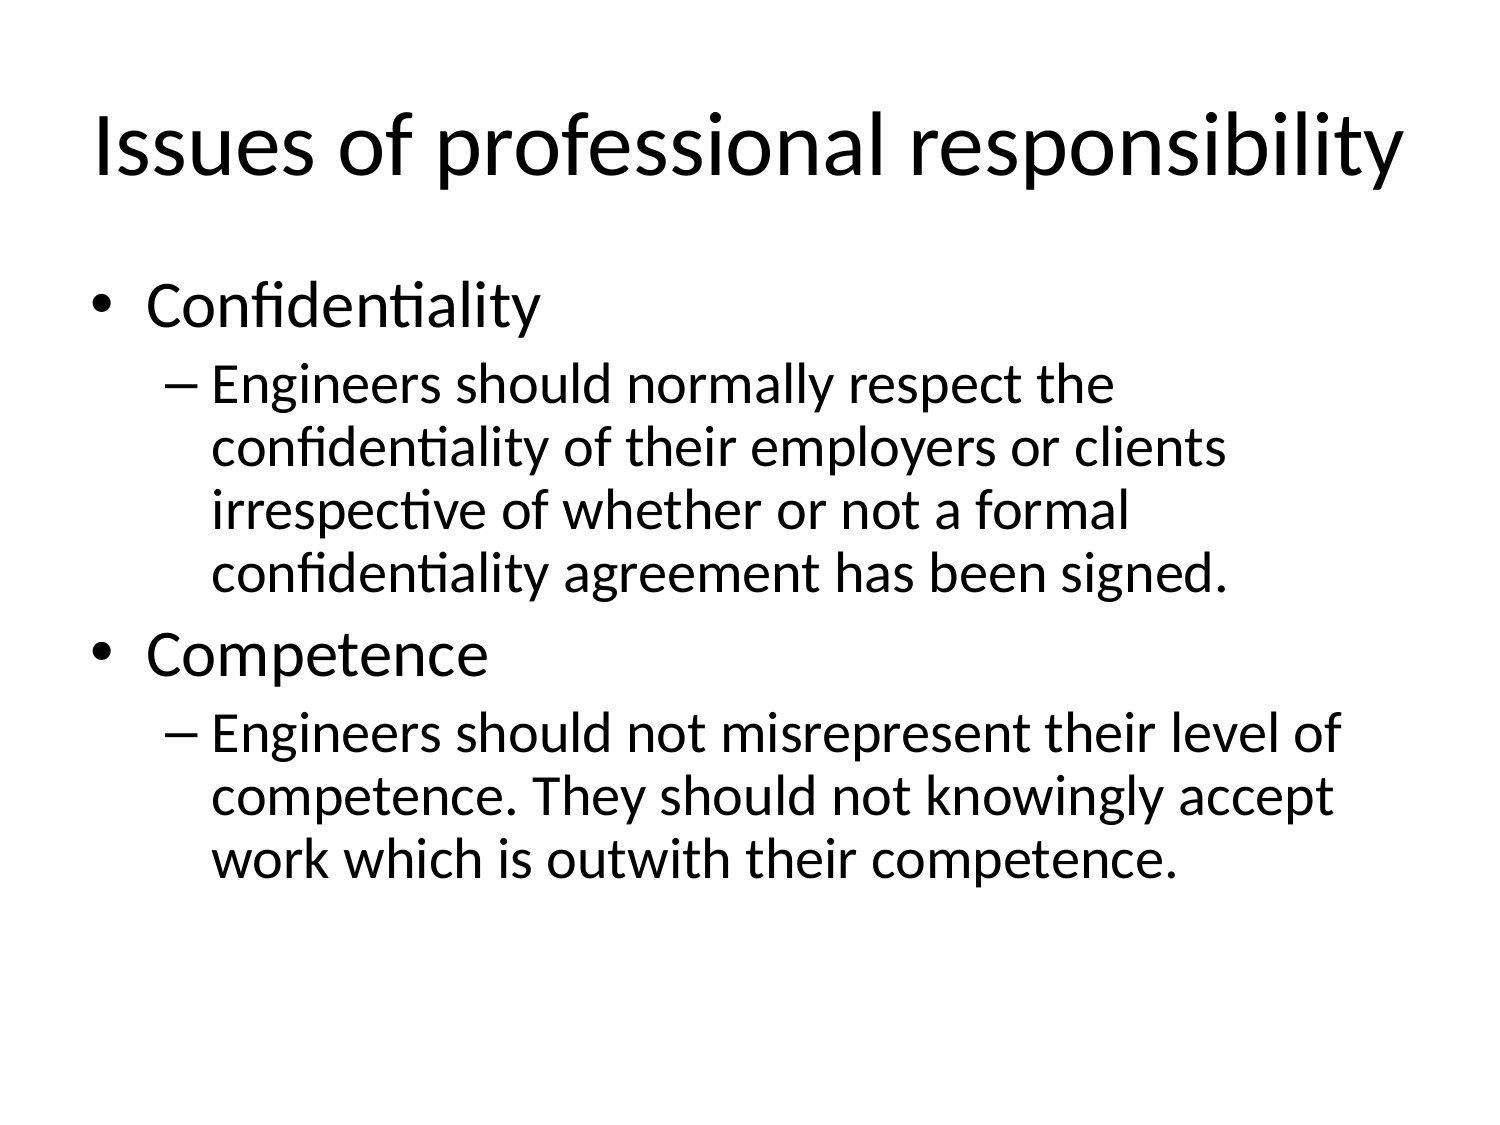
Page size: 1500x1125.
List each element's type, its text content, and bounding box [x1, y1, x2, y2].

title Issues of professional responsibility [75, 45, 1425, 233]
list Confidentiality Engineers should normally respect the confidentiality of their employers or clients irrespective of whether or not a formal confidentiality agreement has been signed. Competence Engineers should not misrepresent their level of competence. They should not knowingly accept work which is outwith their competence. [75, 262, 1425, 1005]
